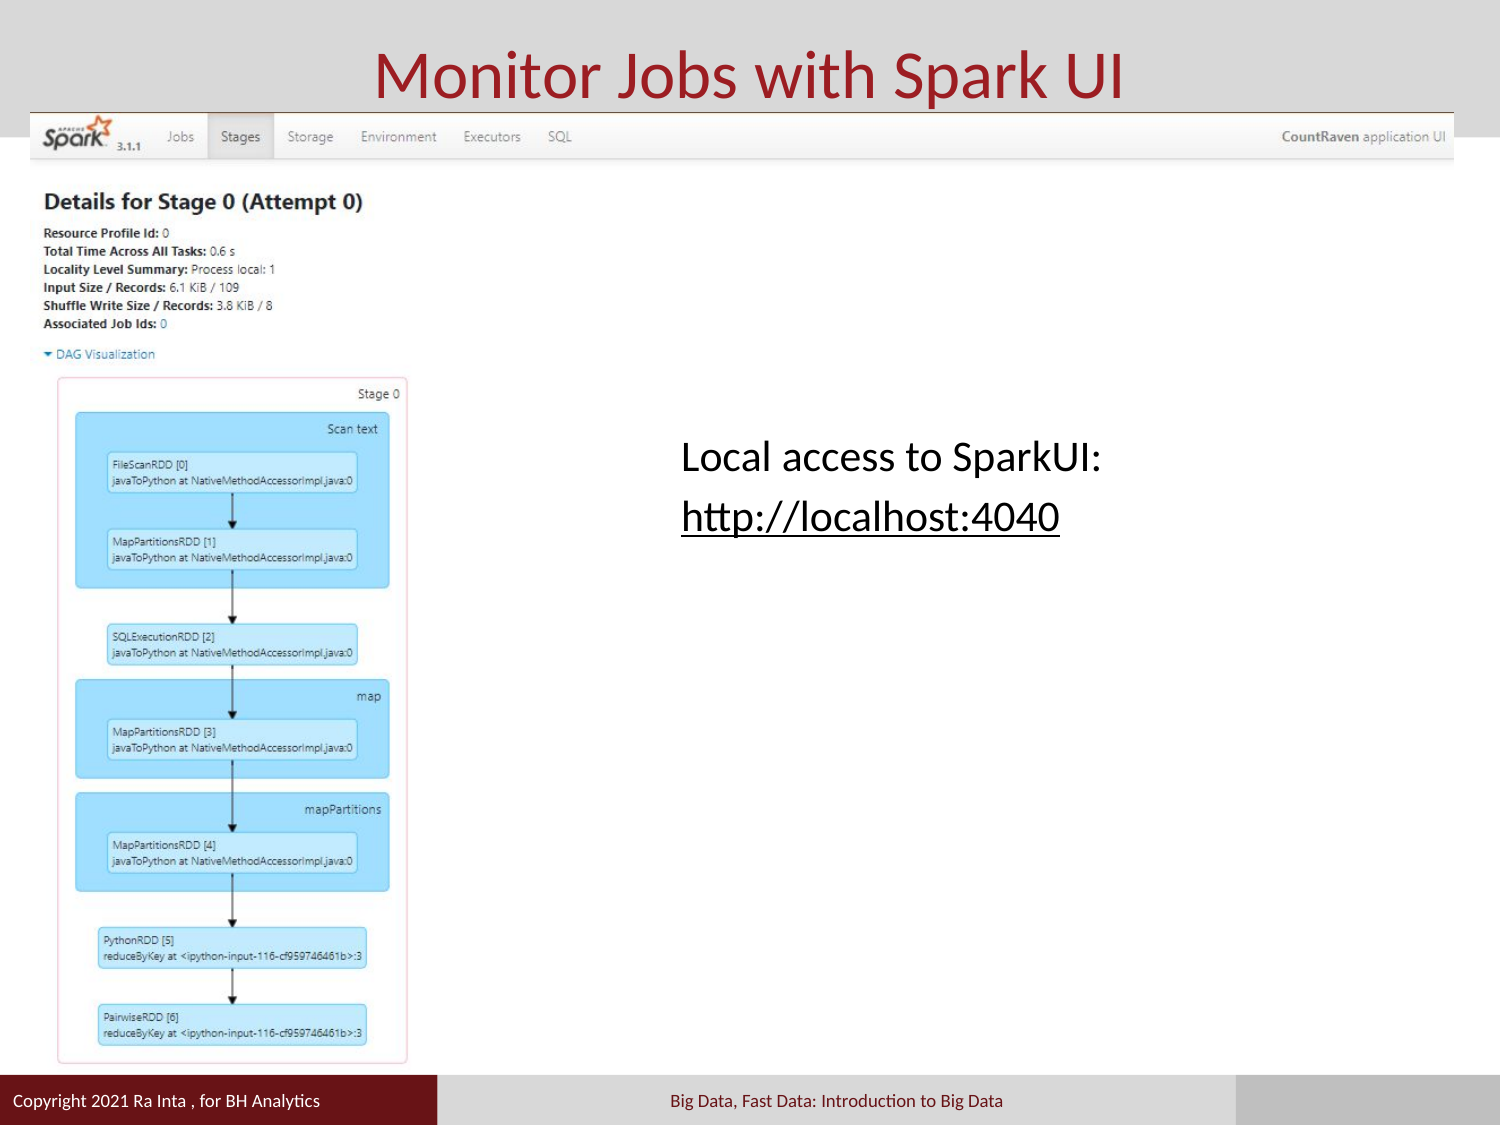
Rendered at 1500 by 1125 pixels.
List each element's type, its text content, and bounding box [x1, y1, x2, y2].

picture [30, 112, 1455, 1072]
title Monitor Jobs with Spark UI [0, 4, 1500, 138]
